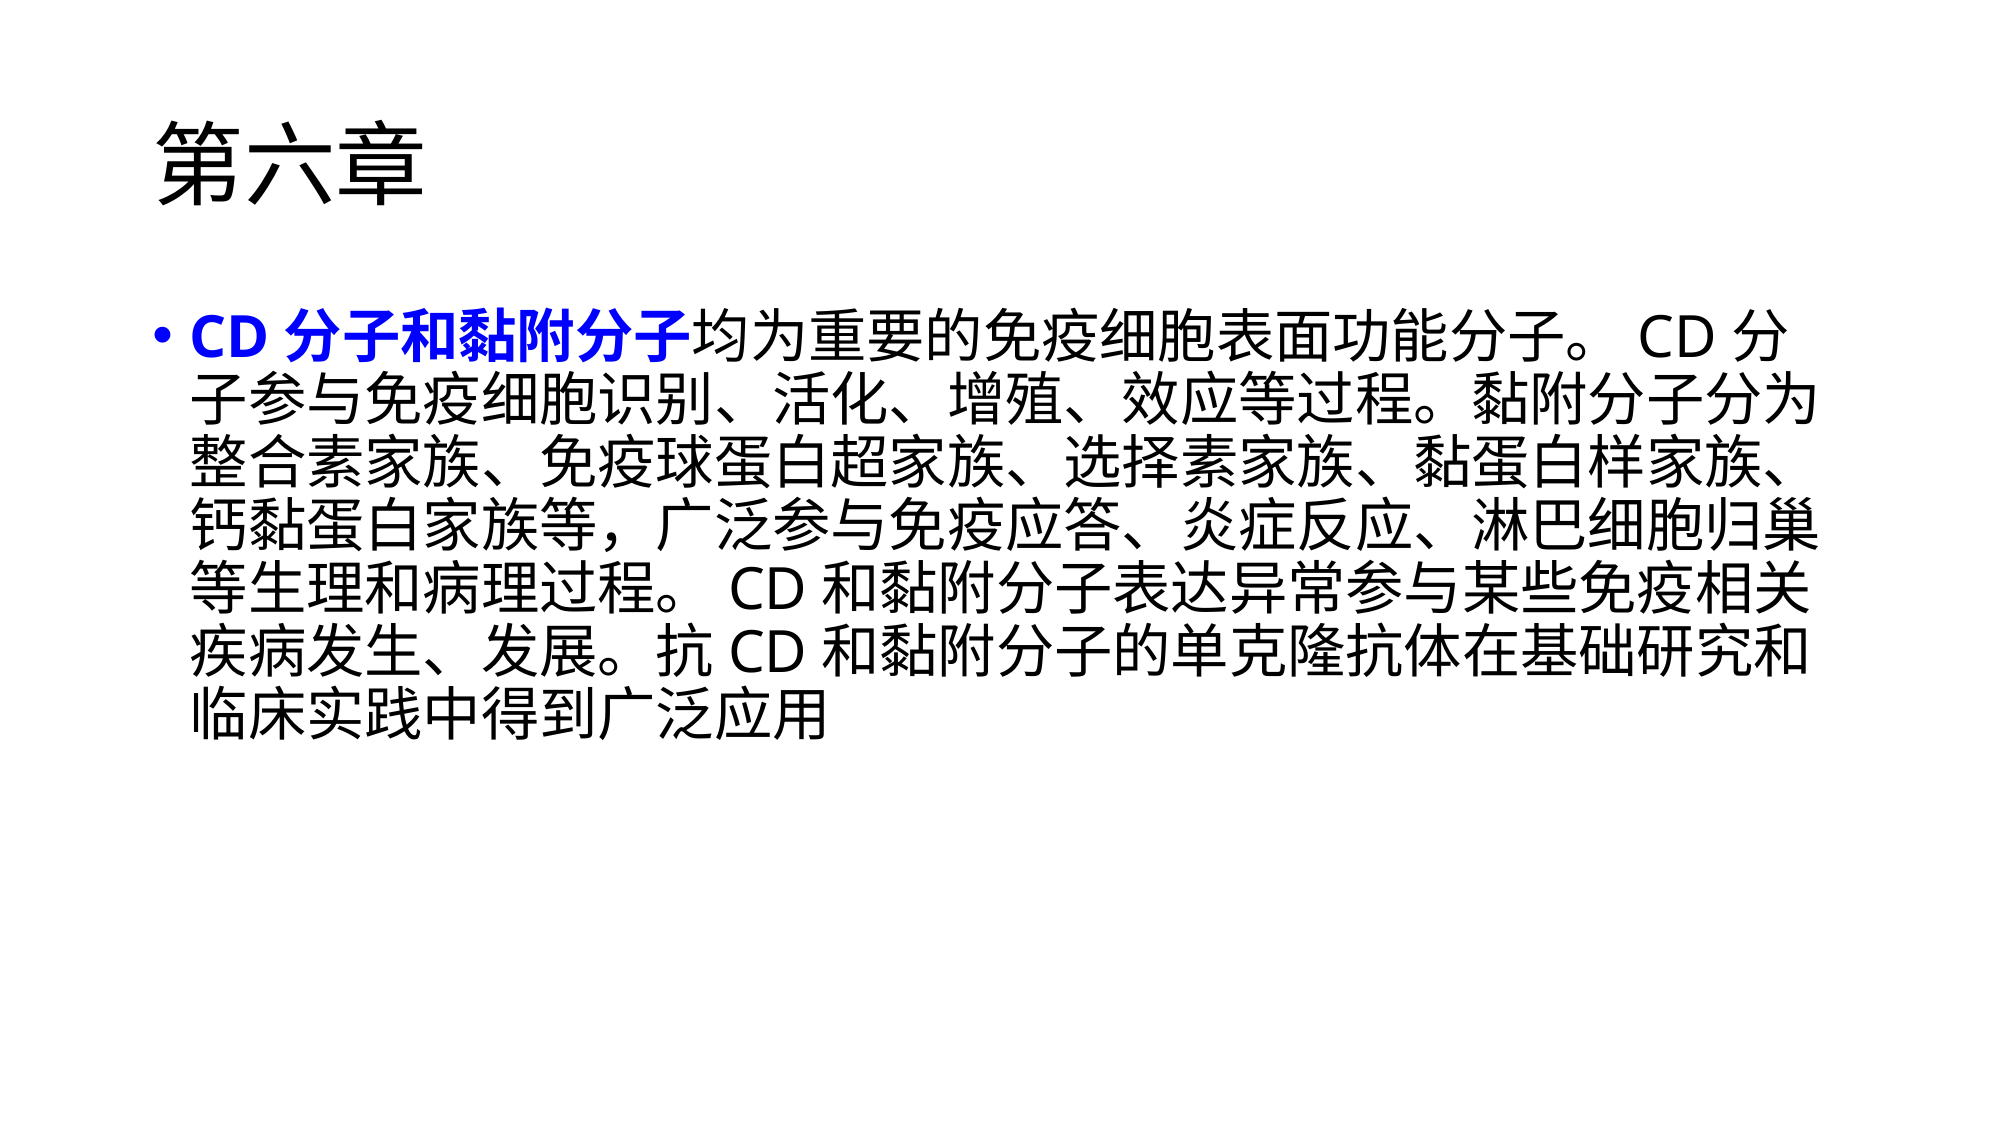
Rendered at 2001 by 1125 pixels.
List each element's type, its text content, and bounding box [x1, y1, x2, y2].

list CD分子和黏附分子均为重要的免疫细胞表面功能分子。CD分子参与免疫细胞识别、活化、增殖、效应等过程。黏附分子分为整合素家族、免疫球蛋白超家族、选择素家族、黏蛋白样家族、钙黏蛋白家族等，广泛参与免疫应答、炎症反应、淋巴细胞归巢等生理和病理过程。CD和黏附分子表达异常参与某些免疫相关疾病发生、发展。抗CD和黏附分子的单克隆抗体在基础研究和临床实践中得到广泛应用 [137, 299, 1863, 1014]
title 第六章 [137, 59, 1863, 278]
